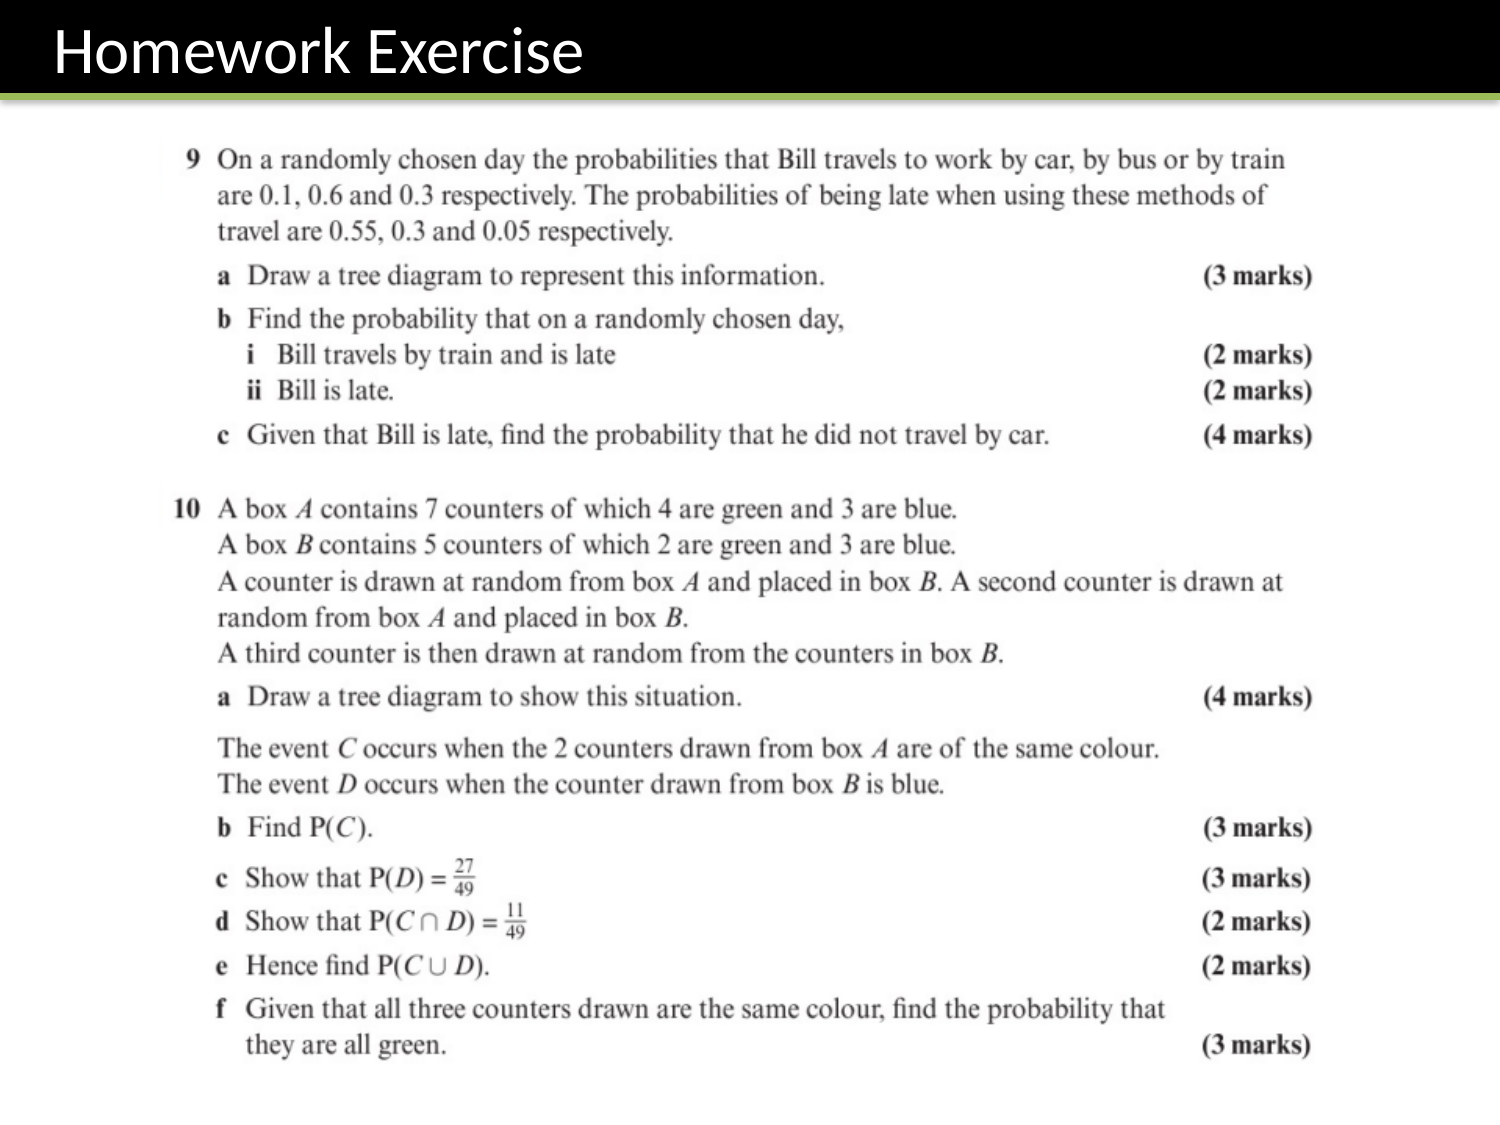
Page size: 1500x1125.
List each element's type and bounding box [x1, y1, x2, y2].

text_box [0, 0, 1500, 99]
picture [124, 125, 1376, 1084]
